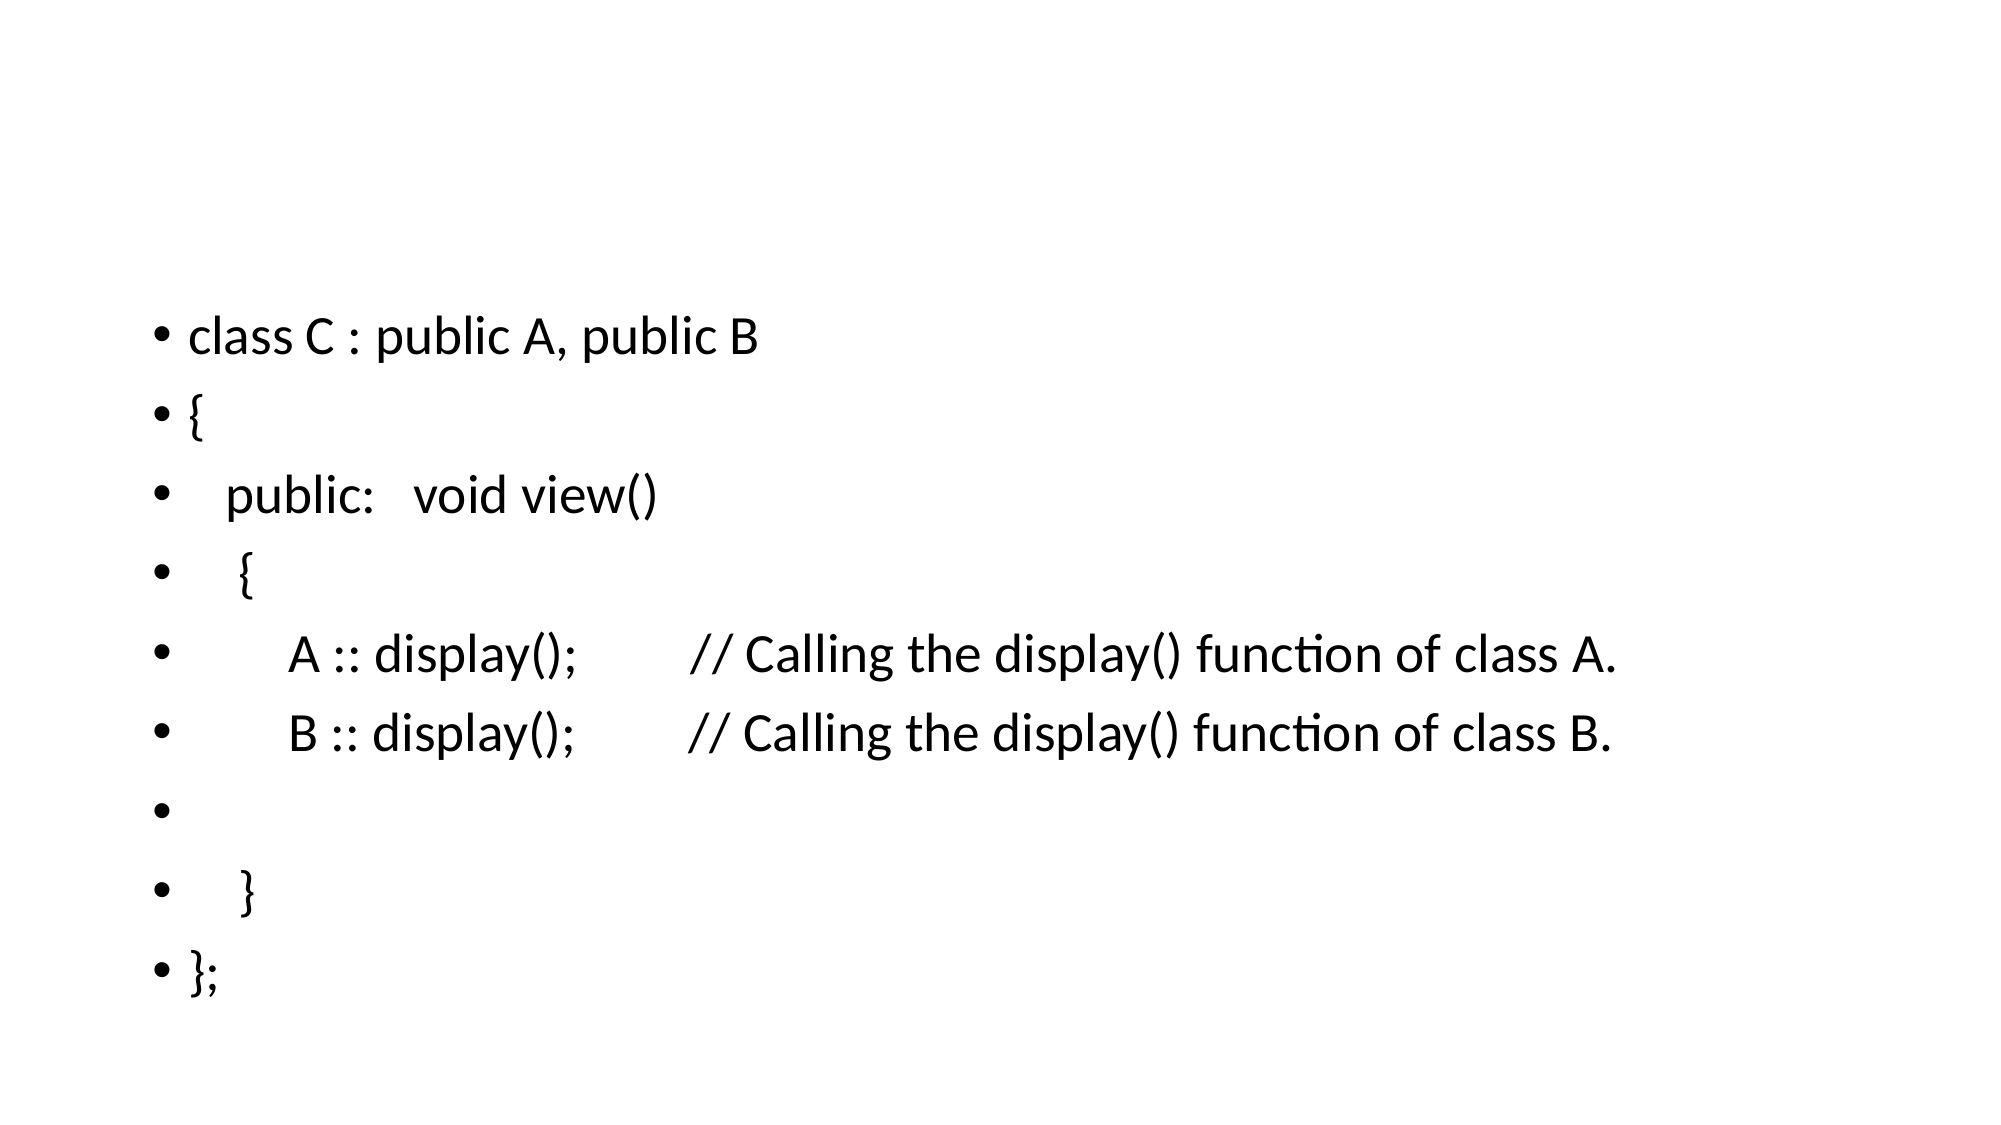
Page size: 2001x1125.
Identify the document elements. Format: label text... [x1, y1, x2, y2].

list class C : public A, public B { public: void view() { A :: display(); // Calling the display() function of class A. B :: display(); // Calling the display() function of class B. } }; [137, 299, 1863, 1014]
